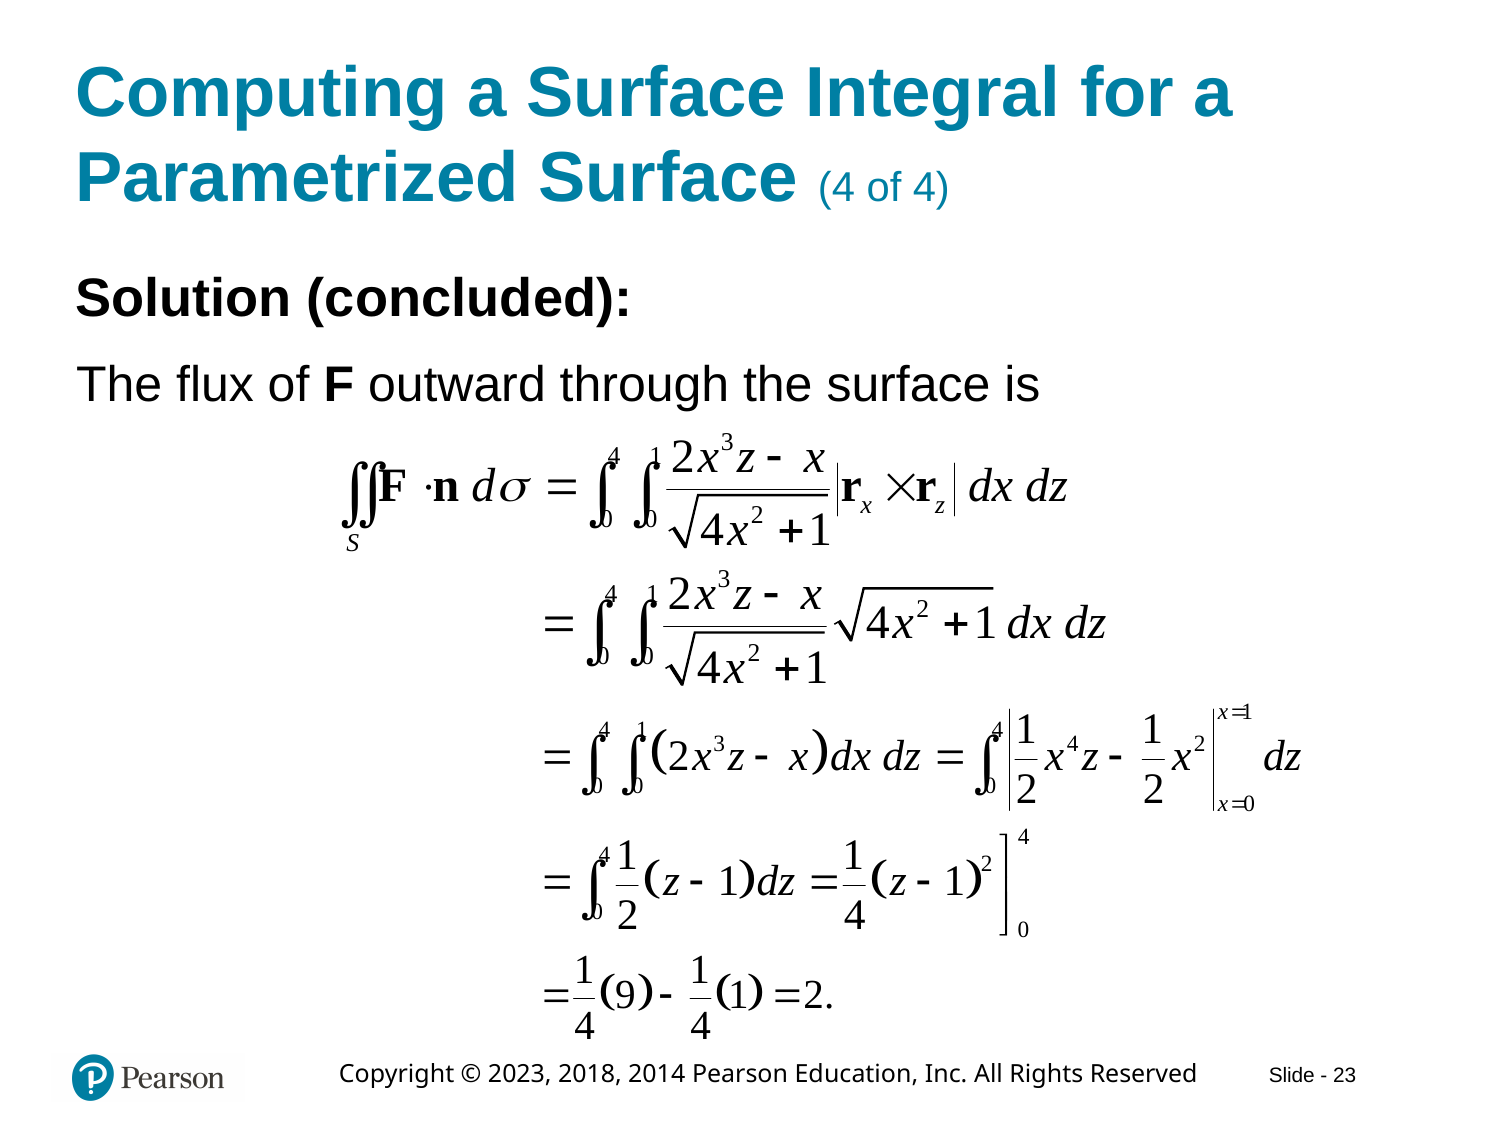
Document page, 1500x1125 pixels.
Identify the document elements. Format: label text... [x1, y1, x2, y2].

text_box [537, 947, 835, 1044]
picture [51, 1053, 245, 1102]
list Solution (concluded): [75, 262, 675, 338]
title Computing a Surface Integral for a Parametrized Surface (4 of 4) [75, 35, 1425, 216]
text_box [331, 425, 1073, 557]
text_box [537, 697, 1307, 816]
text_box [537, 822, 1033, 942]
list The flux of F outward through the surface is [76, 351, 1100, 420]
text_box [537, 563, 1112, 691]
